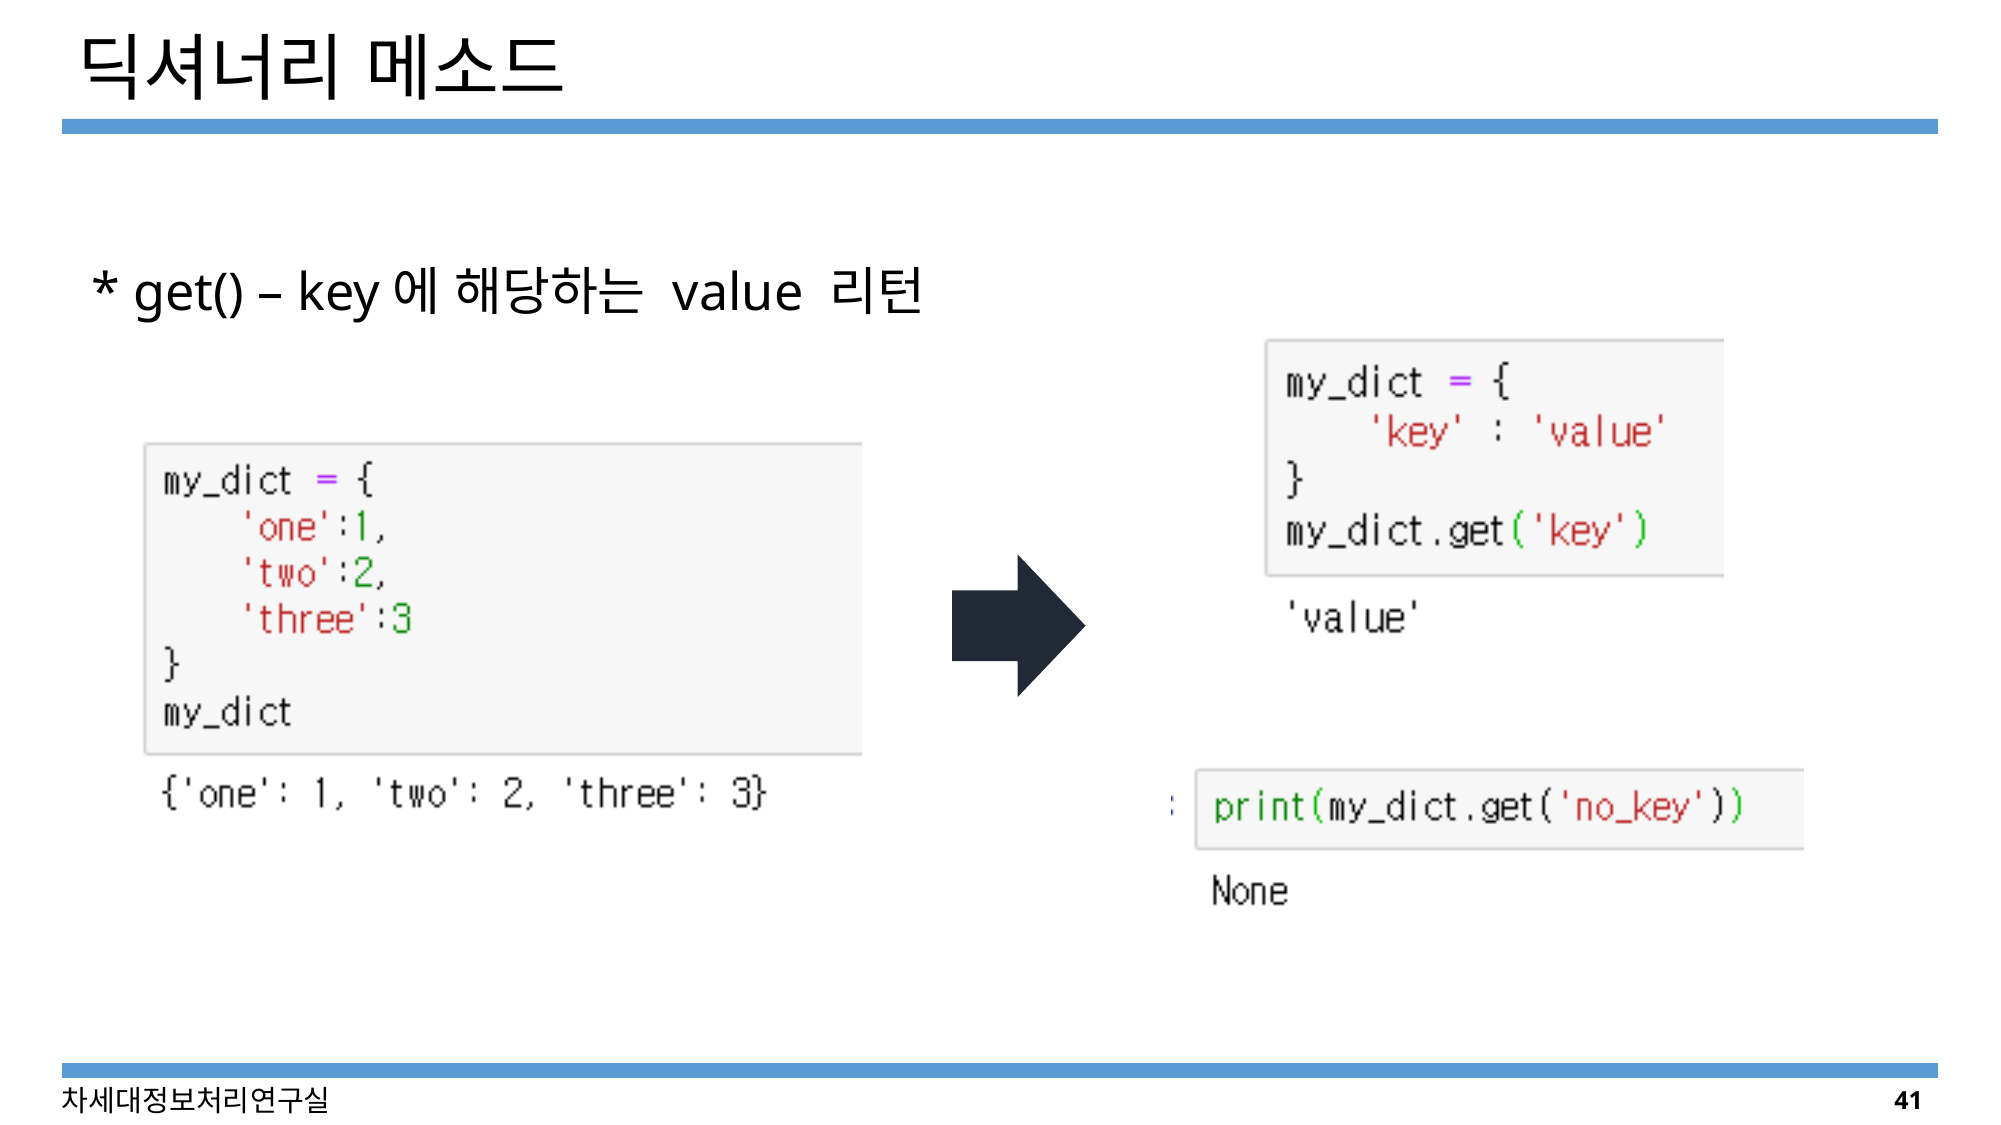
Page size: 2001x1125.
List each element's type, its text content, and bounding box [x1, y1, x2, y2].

title 딕셔너리 메소드 [62, 24, 1564, 118]
text_box [952, 554, 1086, 698]
picture [128, 427, 862, 849]
picture [1171, 734, 1804, 941]
slide_number 41 [1487, 1079, 1938, 1125]
picture [1251, 331, 1724, 674]
text_box * get() – key에 해당하는 value 리턴 [76, 188, 1858, 329]
